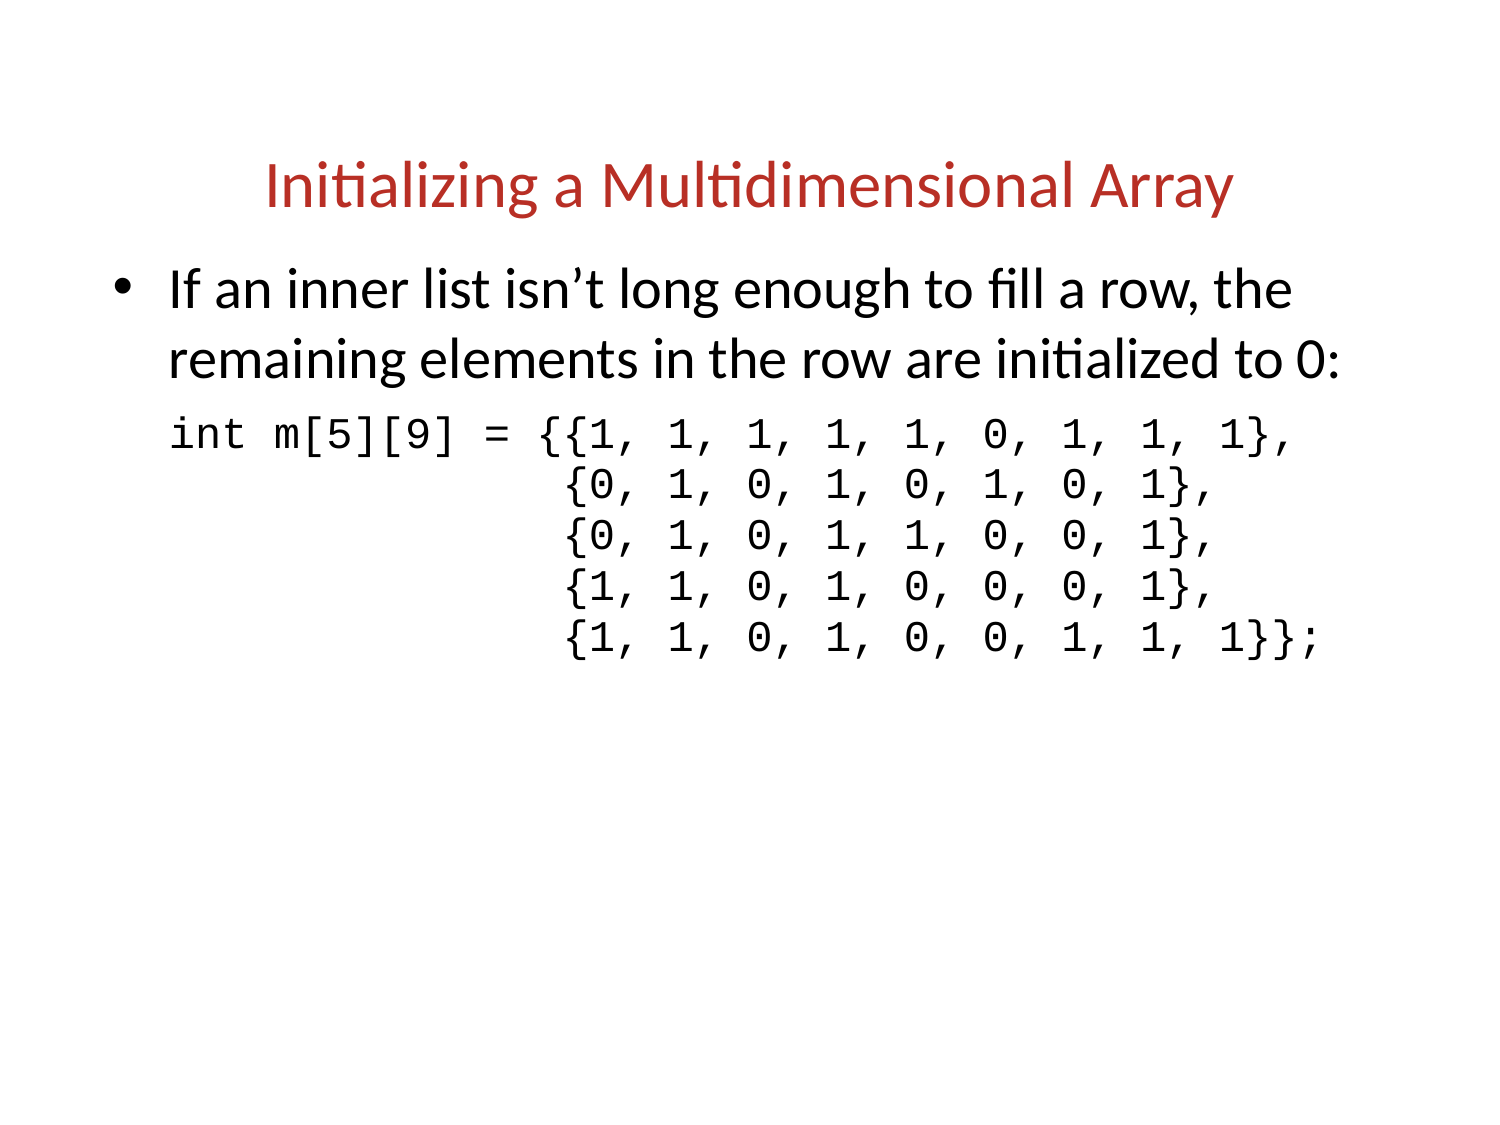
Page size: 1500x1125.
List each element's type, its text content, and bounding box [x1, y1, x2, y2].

list If an inner list isn’t long enough to fill a row, the remaining elements in the row are initialized to 0: int m[5][9] = {{1, 1, 1, 1, 1, 0, 1, 1, 1}, {0, 1, 0, 1, 0, 1, 0, 1}, {0, 1, 0, 1, 1, 0, 0, 1}, {1, 1, 0, 1, 0, 0, 0, 1}, {1, 1, 0, 1, 0, 0, 1, 1, 1}}; [112, 249, 1388, 1038]
title Initializing a Multidimensional Array [112, 125, 1388, 238]
